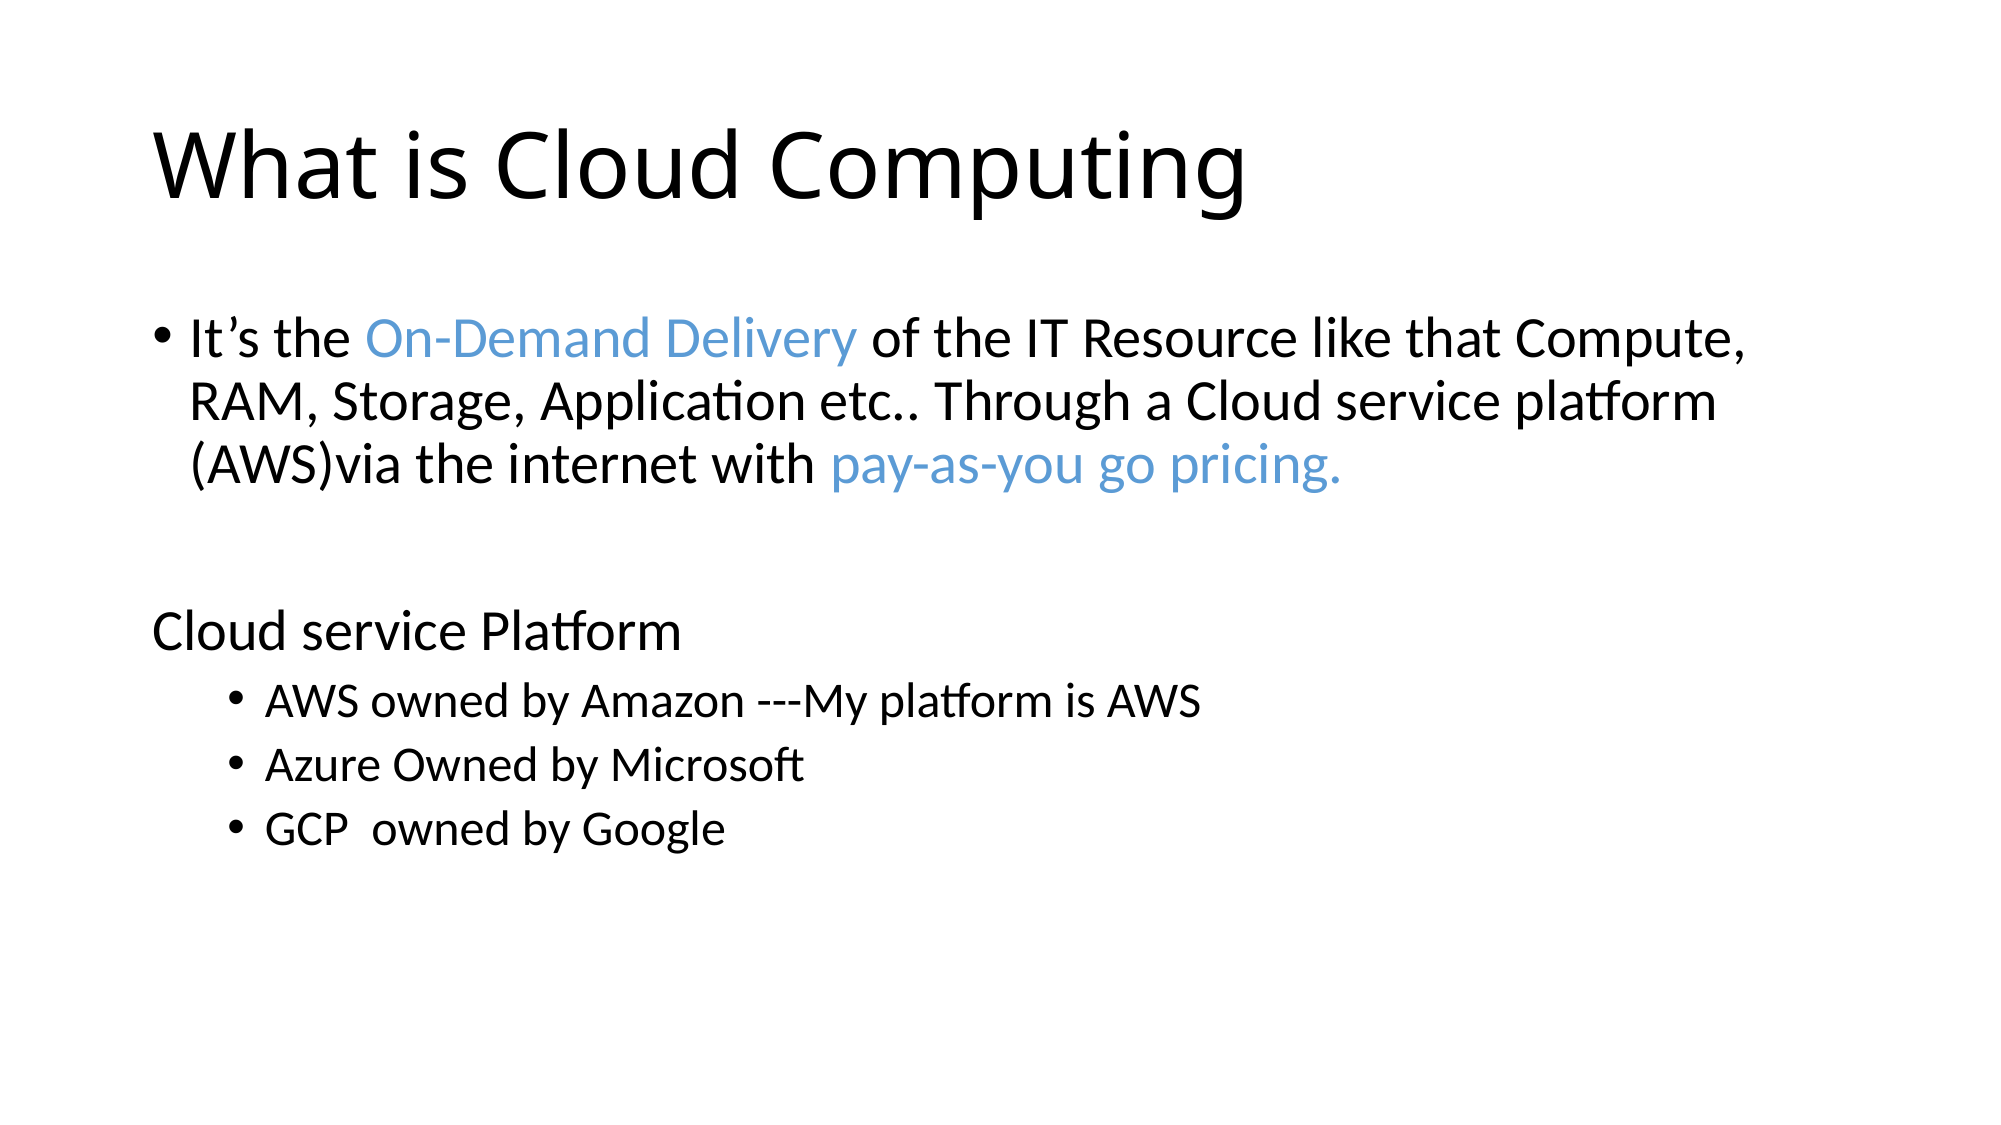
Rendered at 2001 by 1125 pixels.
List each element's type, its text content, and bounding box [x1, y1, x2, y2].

list It’s the On-Demand Delivery of the IT Resource like that Compute, RAM, Storage, Application etc.. Through a Cloud service platform (AWS)via the internet with pay-as-you go pricing. Cloud service Platform AWS owned by Amazon ---My platform is AWS Azure Owned by Microsoft GCP owned by Google [137, 299, 1863, 1014]
title What is Cloud Computing [137, 59, 1863, 278]
